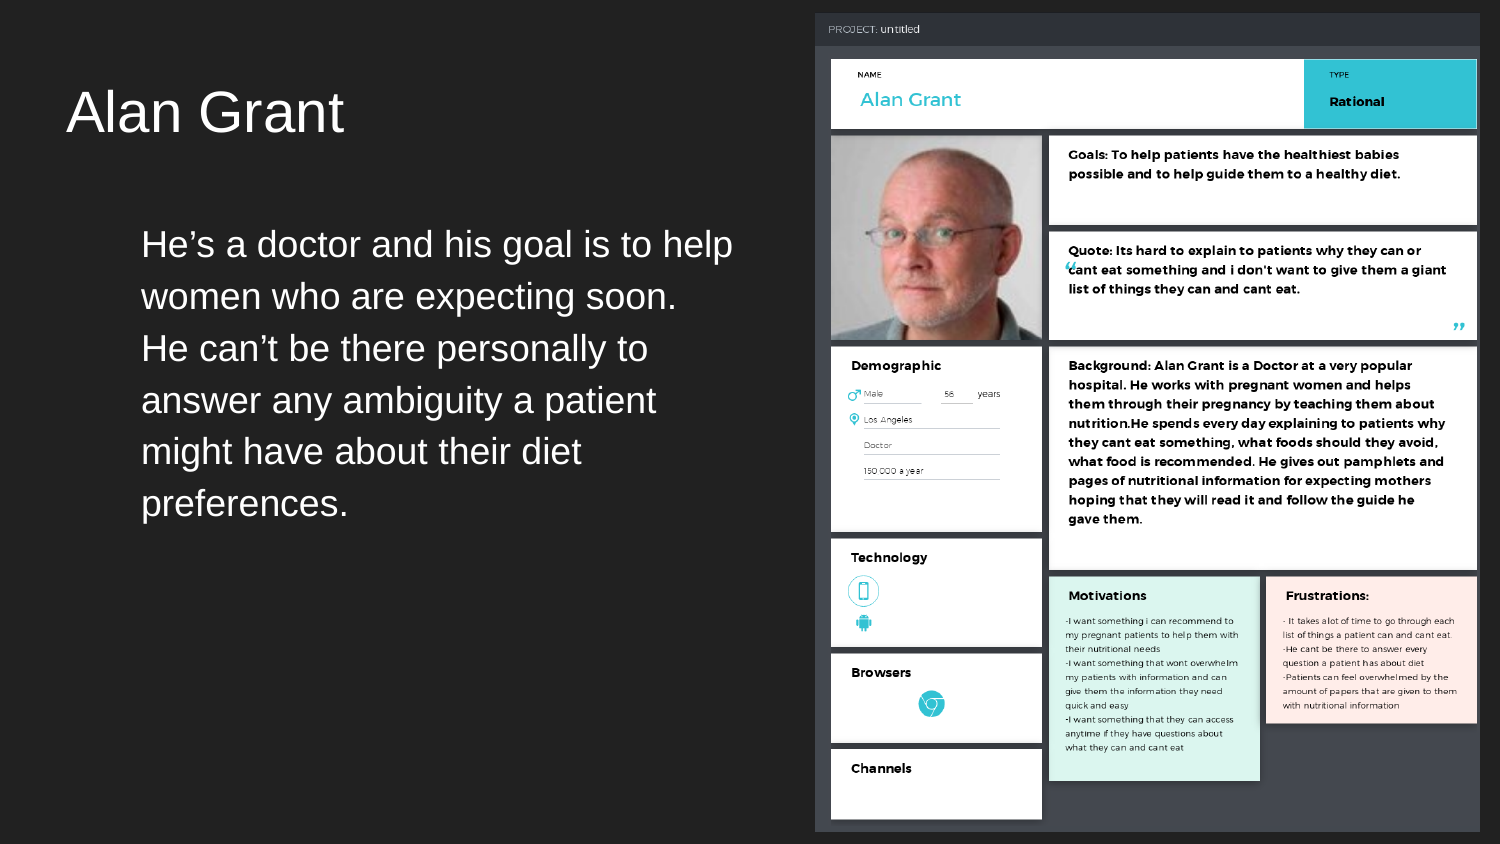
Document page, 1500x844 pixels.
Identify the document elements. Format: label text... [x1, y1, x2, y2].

list Alan Grant He’s a doctor and his goal is to help women who are expecting soon. He can’t be there personally to answer any ambiguity a patient might have about their diet preferences. [51, 58, 750, 750]
picture [815, 12, 1481, 832]
